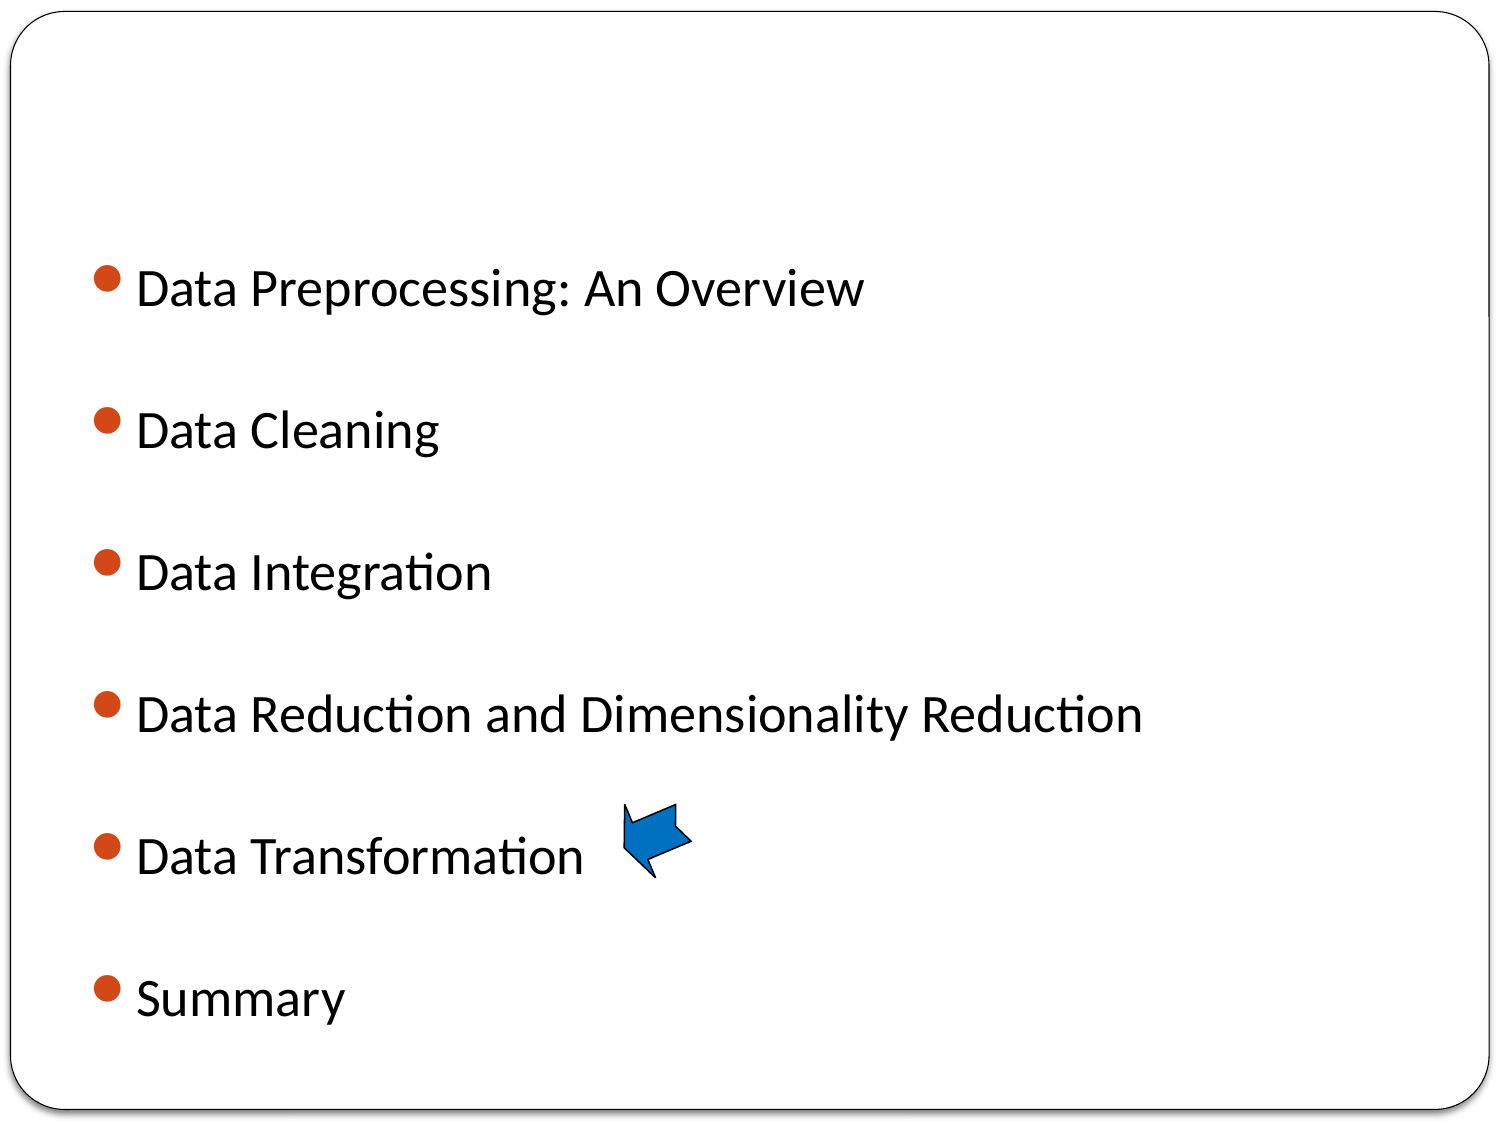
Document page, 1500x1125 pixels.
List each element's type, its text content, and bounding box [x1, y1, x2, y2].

text_box [624, 804, 692, 878]
list Data Preprocessing: An Overview Data Cleaning Data Integration Data Reduction and Dimensionality Reduction Data Transformation Summary [74, 179, 1424, 1066]
